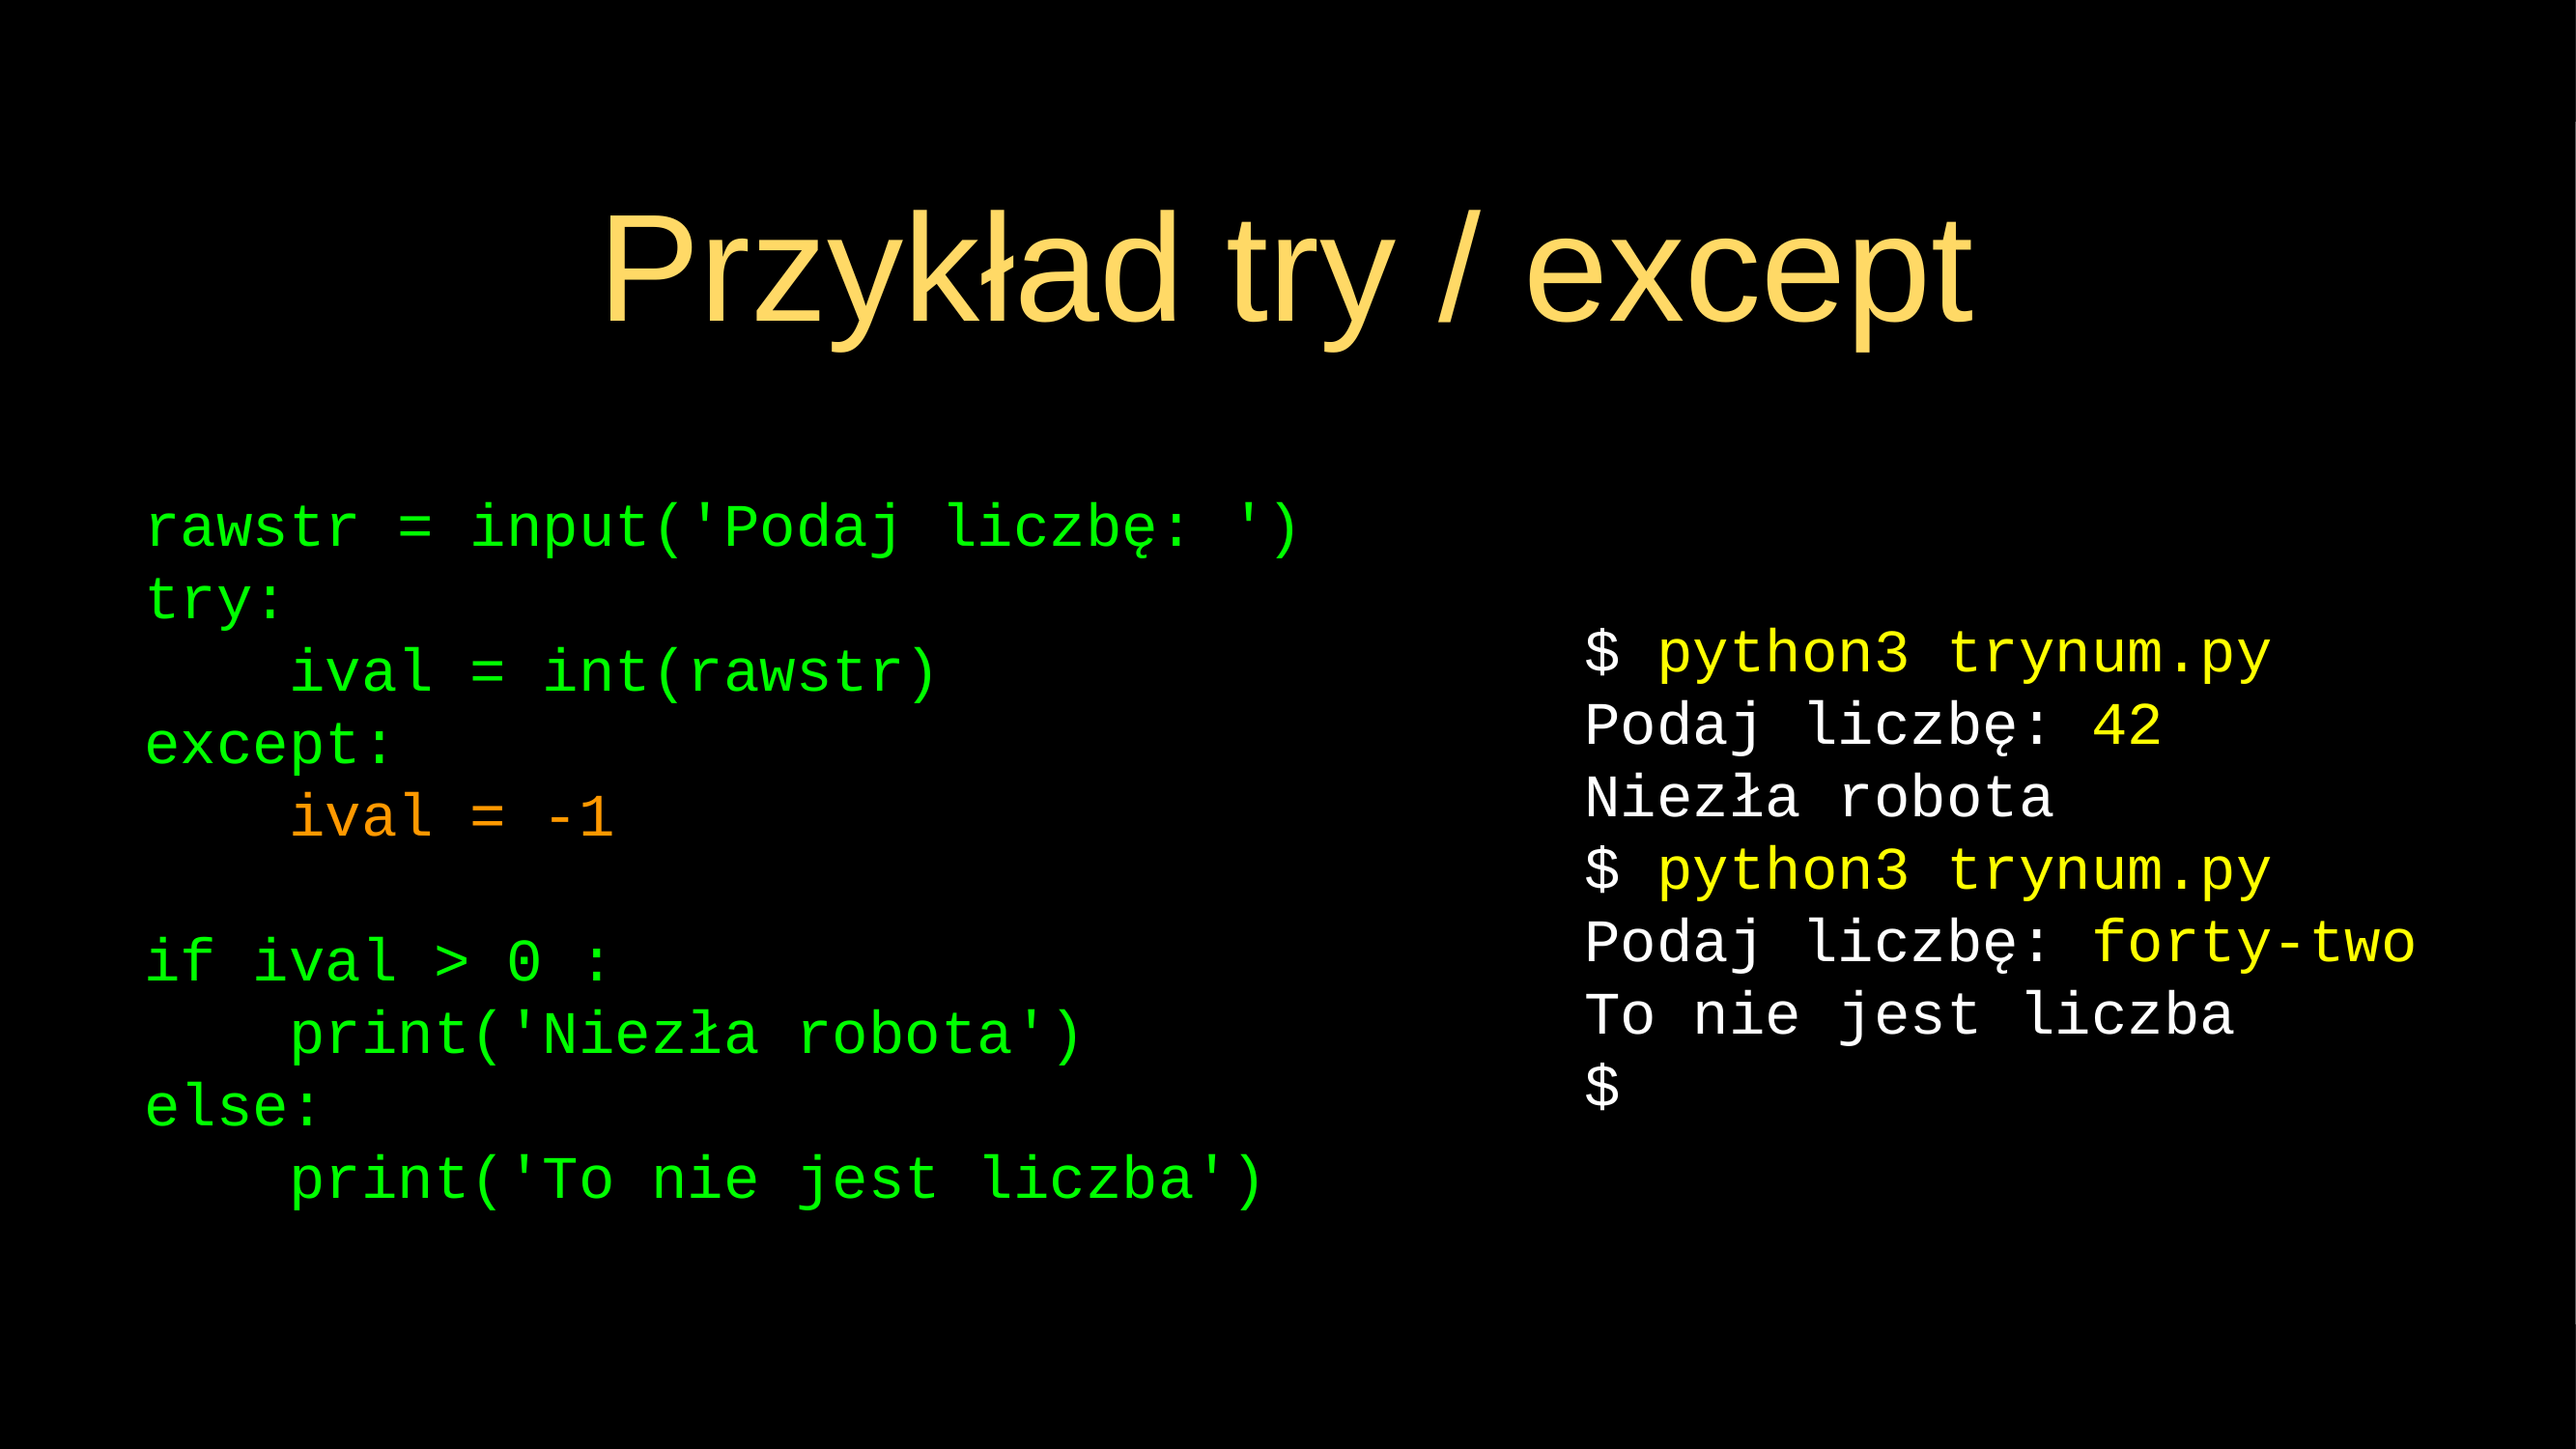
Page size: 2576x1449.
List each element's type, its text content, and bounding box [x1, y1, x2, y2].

text_box $ python3 trynum.py Podaj liczbę: 42 Niezła robota $ python3 trynum.py Podaj liczbę: forty-two To nie jest liczba $ [1584, 568, 2526, 1162]
text_box rawstr = input('Podaj liczbę: ') try: ival = int(rawstr) except: ival = -1 if ival > 0 : print('Niezła robota') else: print('To nie jest liczba') [144, 453, 1501, 1243]
title Przykład try / except [183, 118, 2391, 403]
